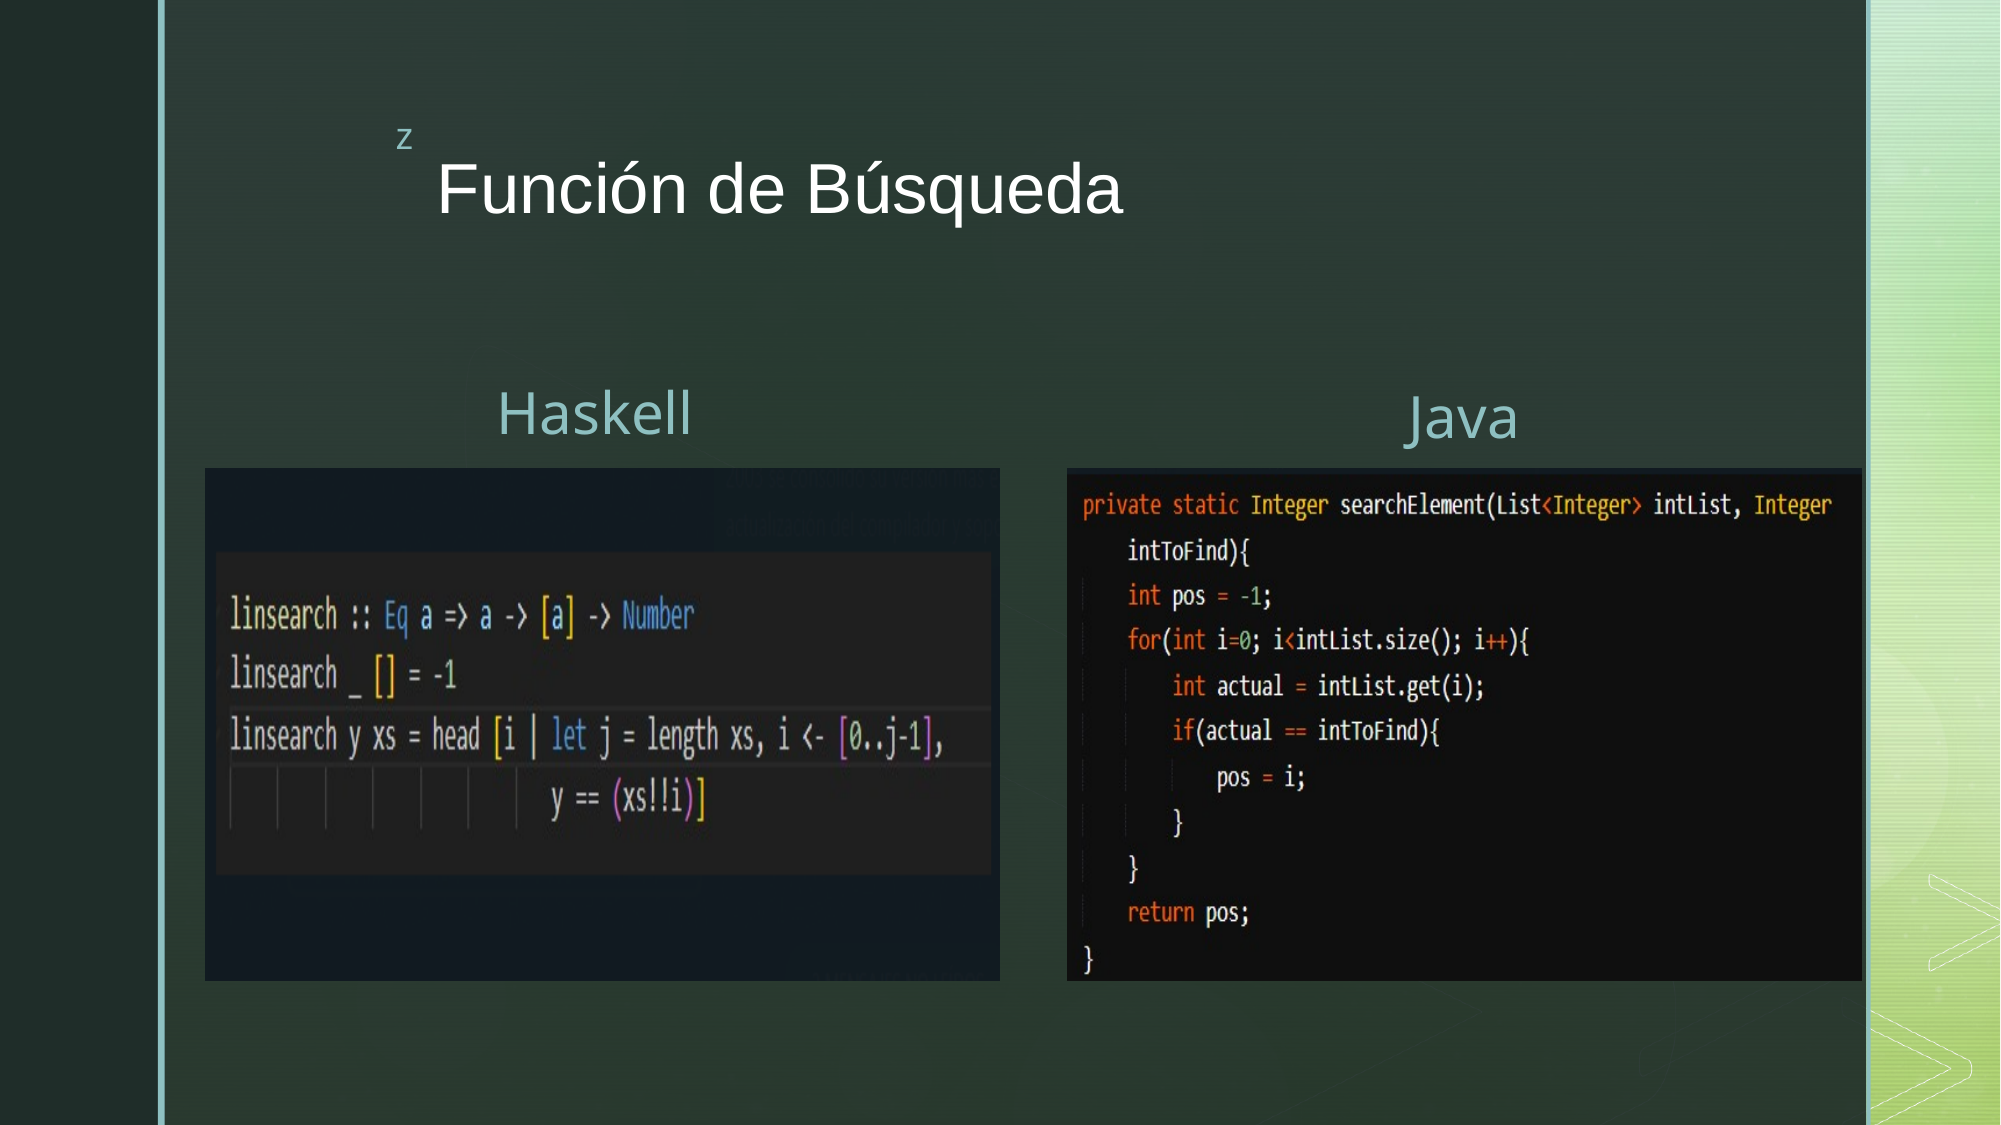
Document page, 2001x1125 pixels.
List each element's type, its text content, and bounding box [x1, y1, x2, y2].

list Haskell [283, 336, 923, 454]
picture [1066, 468, 1862, 981]
list Java [1144, 340, 1785, 458]
picture [205, 468, 1001, 981]
picture [1871, 0, 2001, 1125]
title Función de Búsqueda [0, 144, 1140, 322]
